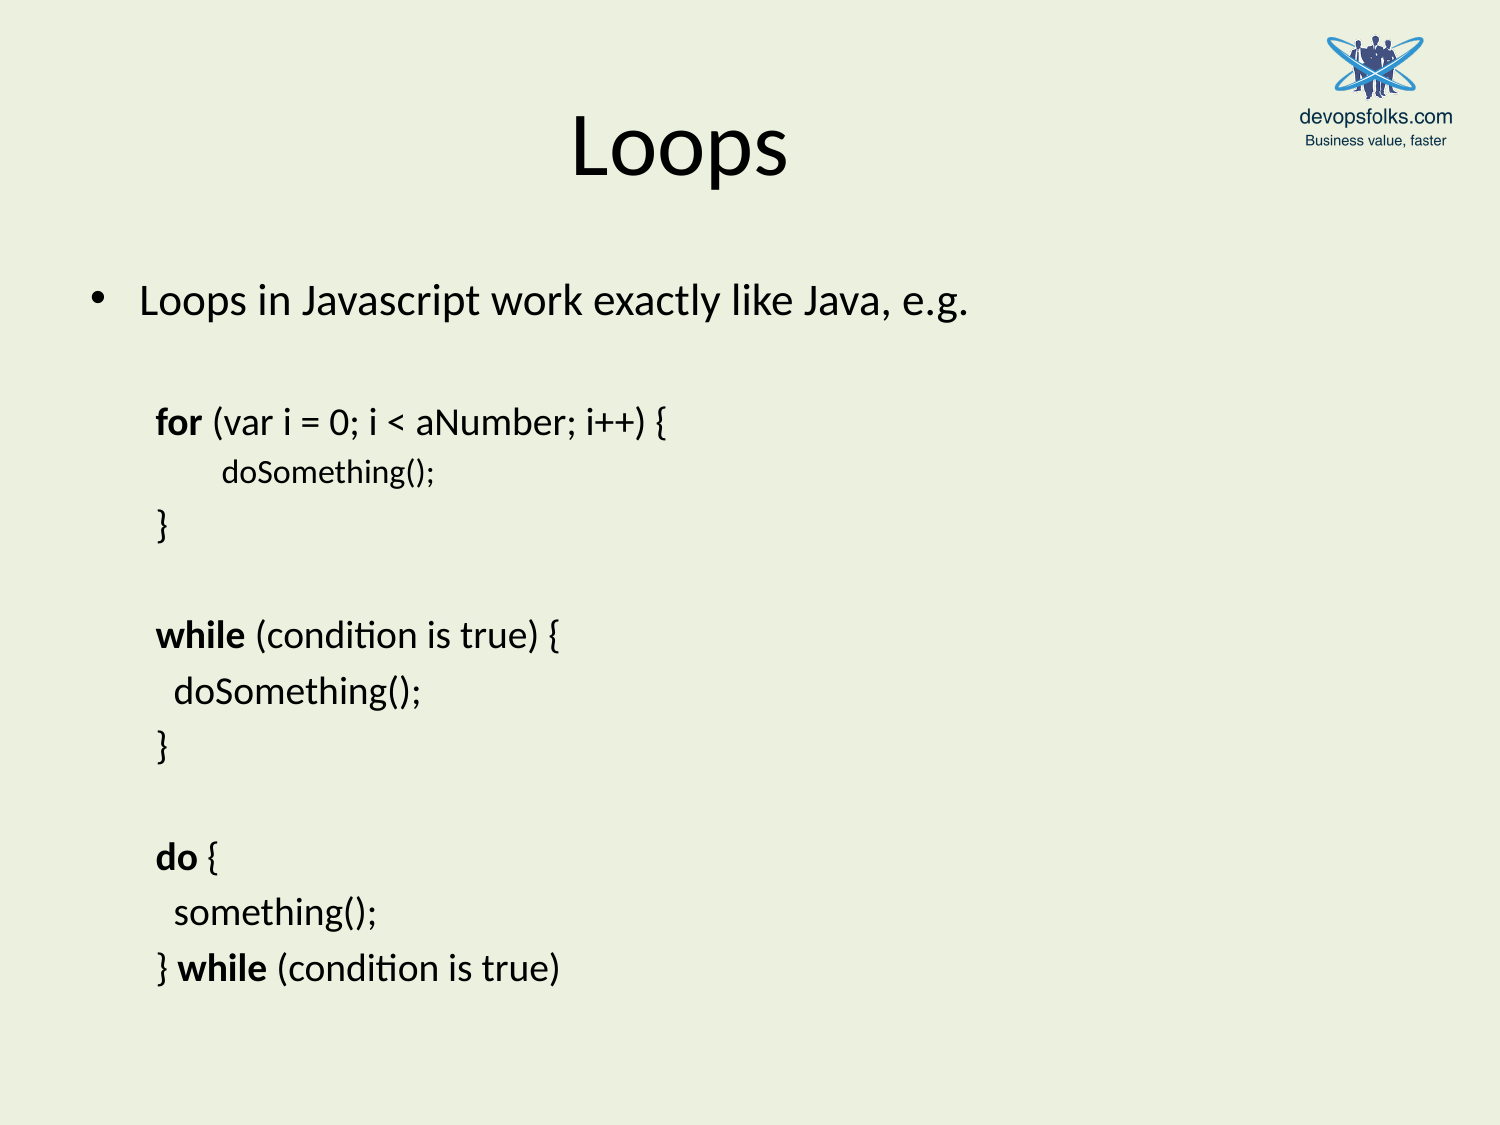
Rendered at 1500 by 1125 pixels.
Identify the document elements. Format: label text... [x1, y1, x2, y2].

title Loops [75, 45, 1286, 233]
picture [1276, 30, 1474, 151]
list Loops in Javascript work exactly like Java, e.g. for (var i = 0; i < aNumber; i++) { doSomething(); } while (condition is true) { doSomething(); } do { something(); } while (condition is true) [75, 262, 1425, 1005]
